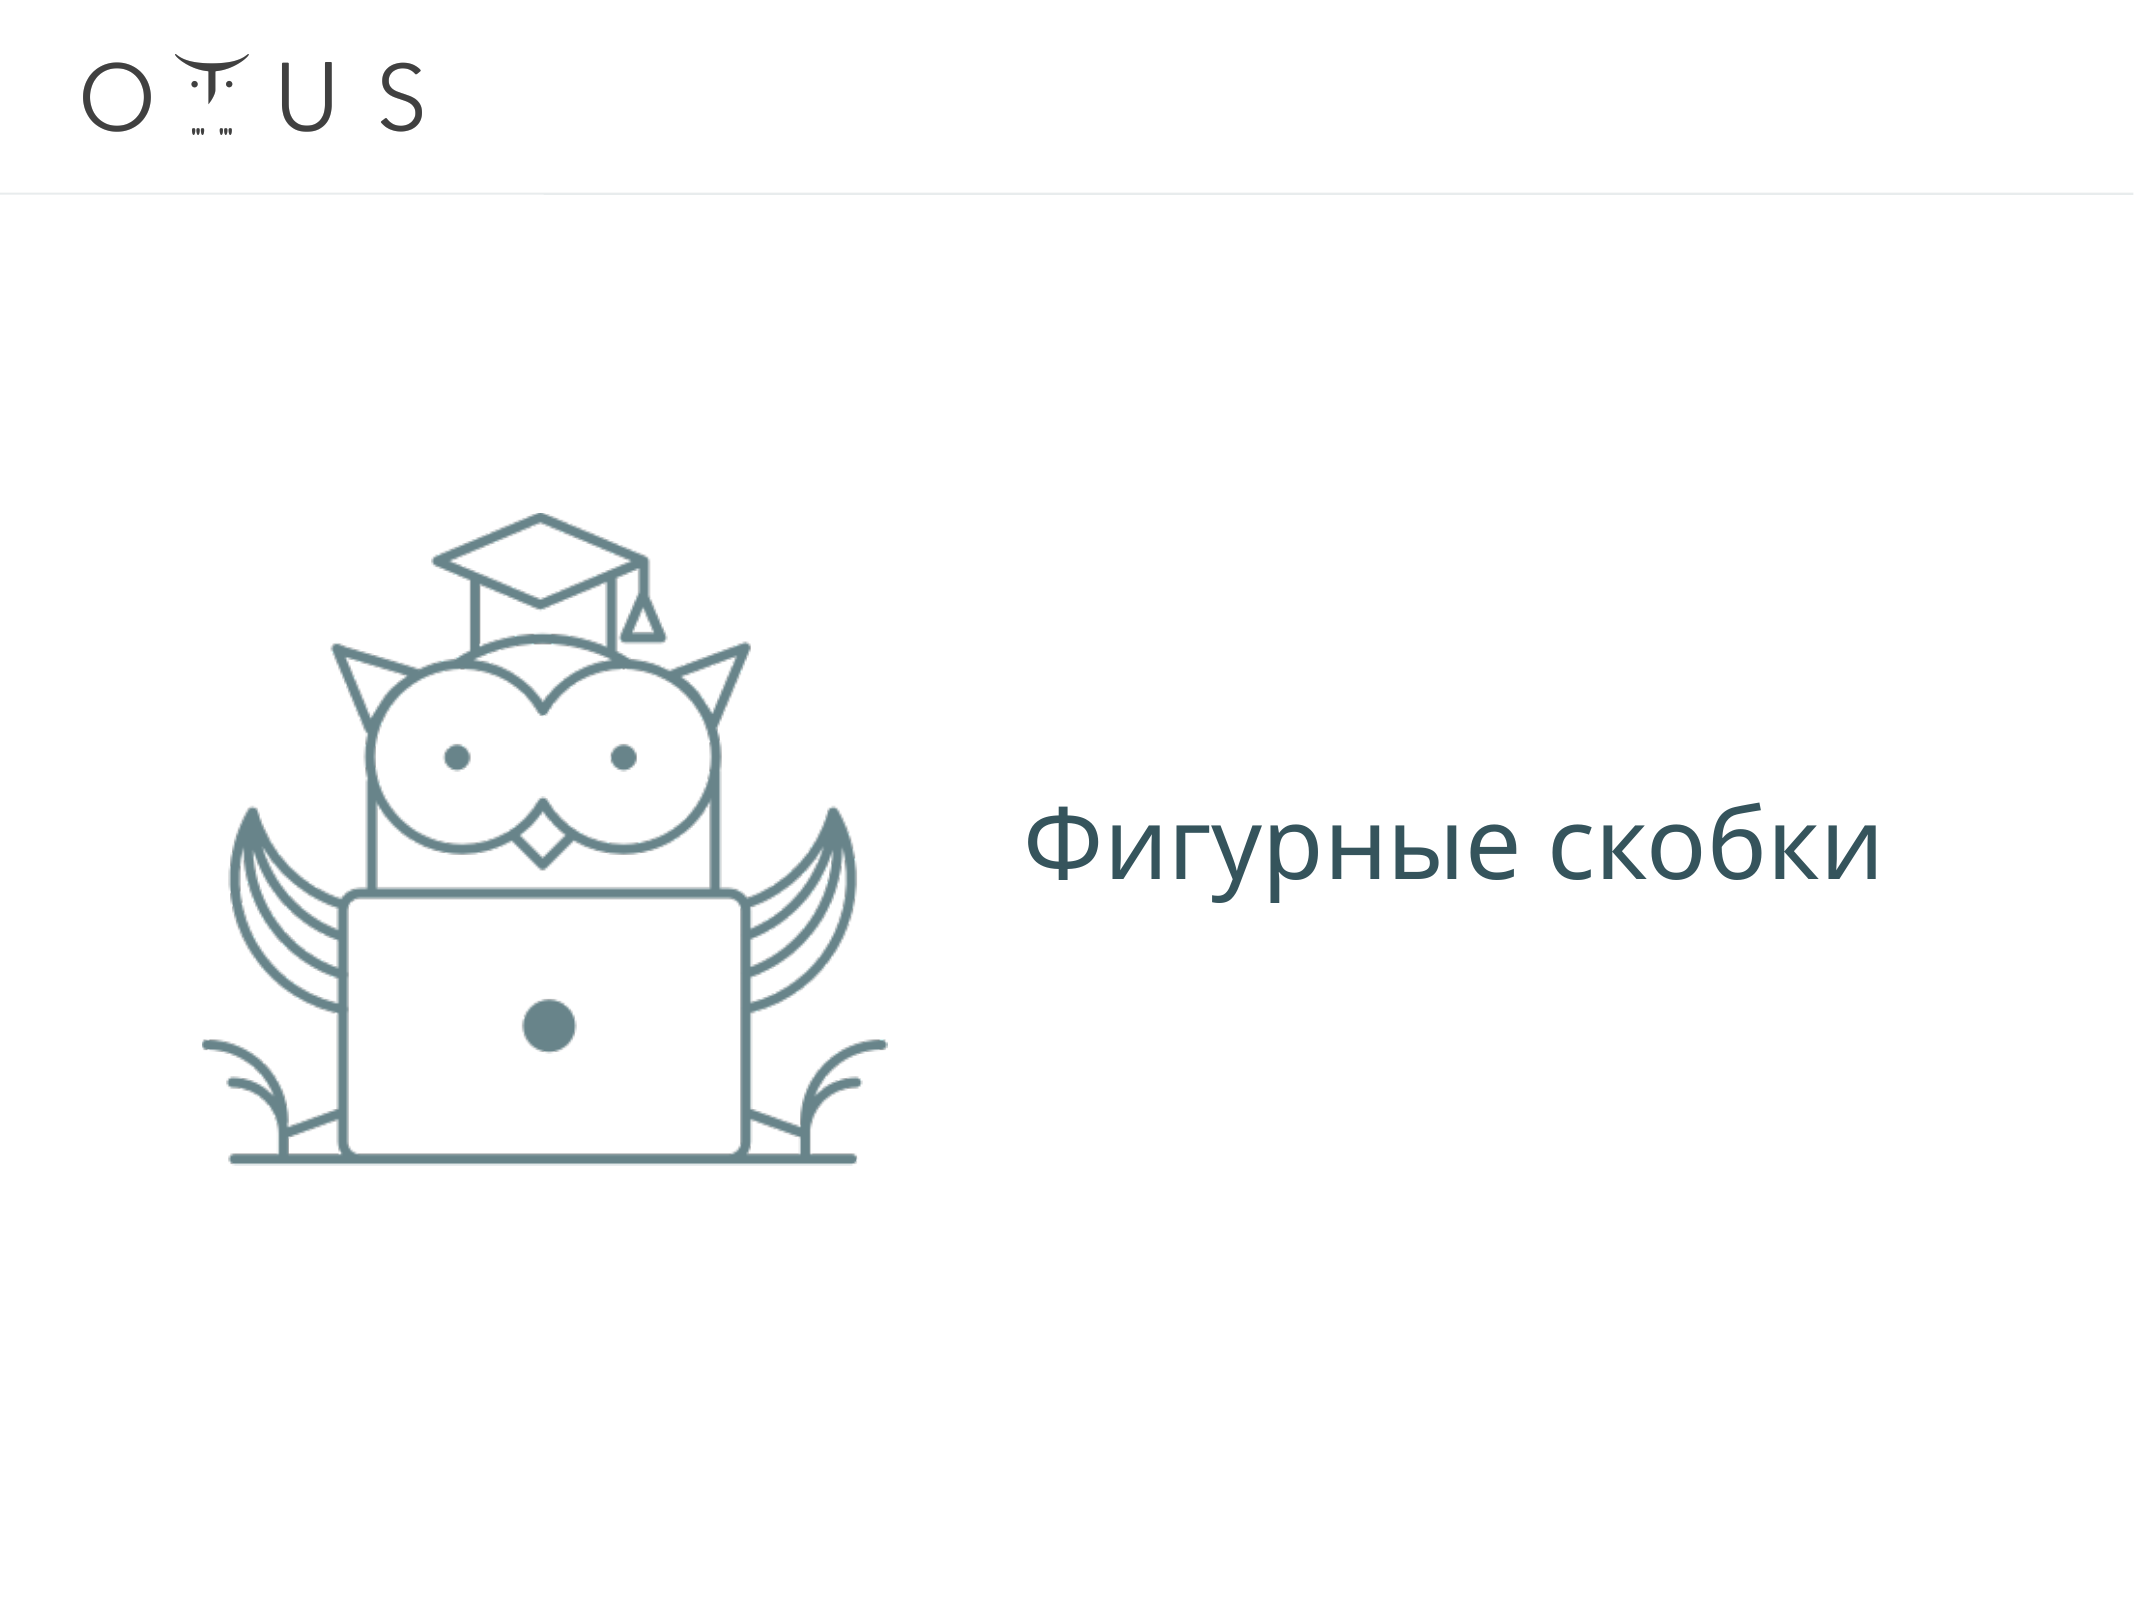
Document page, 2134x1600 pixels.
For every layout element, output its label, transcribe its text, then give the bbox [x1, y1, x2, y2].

picture [83, 54, 422, 135]
picture [201, 512, 889, 1167]
text_box Фигурные скобки [1015, 771, 1894, 908]
